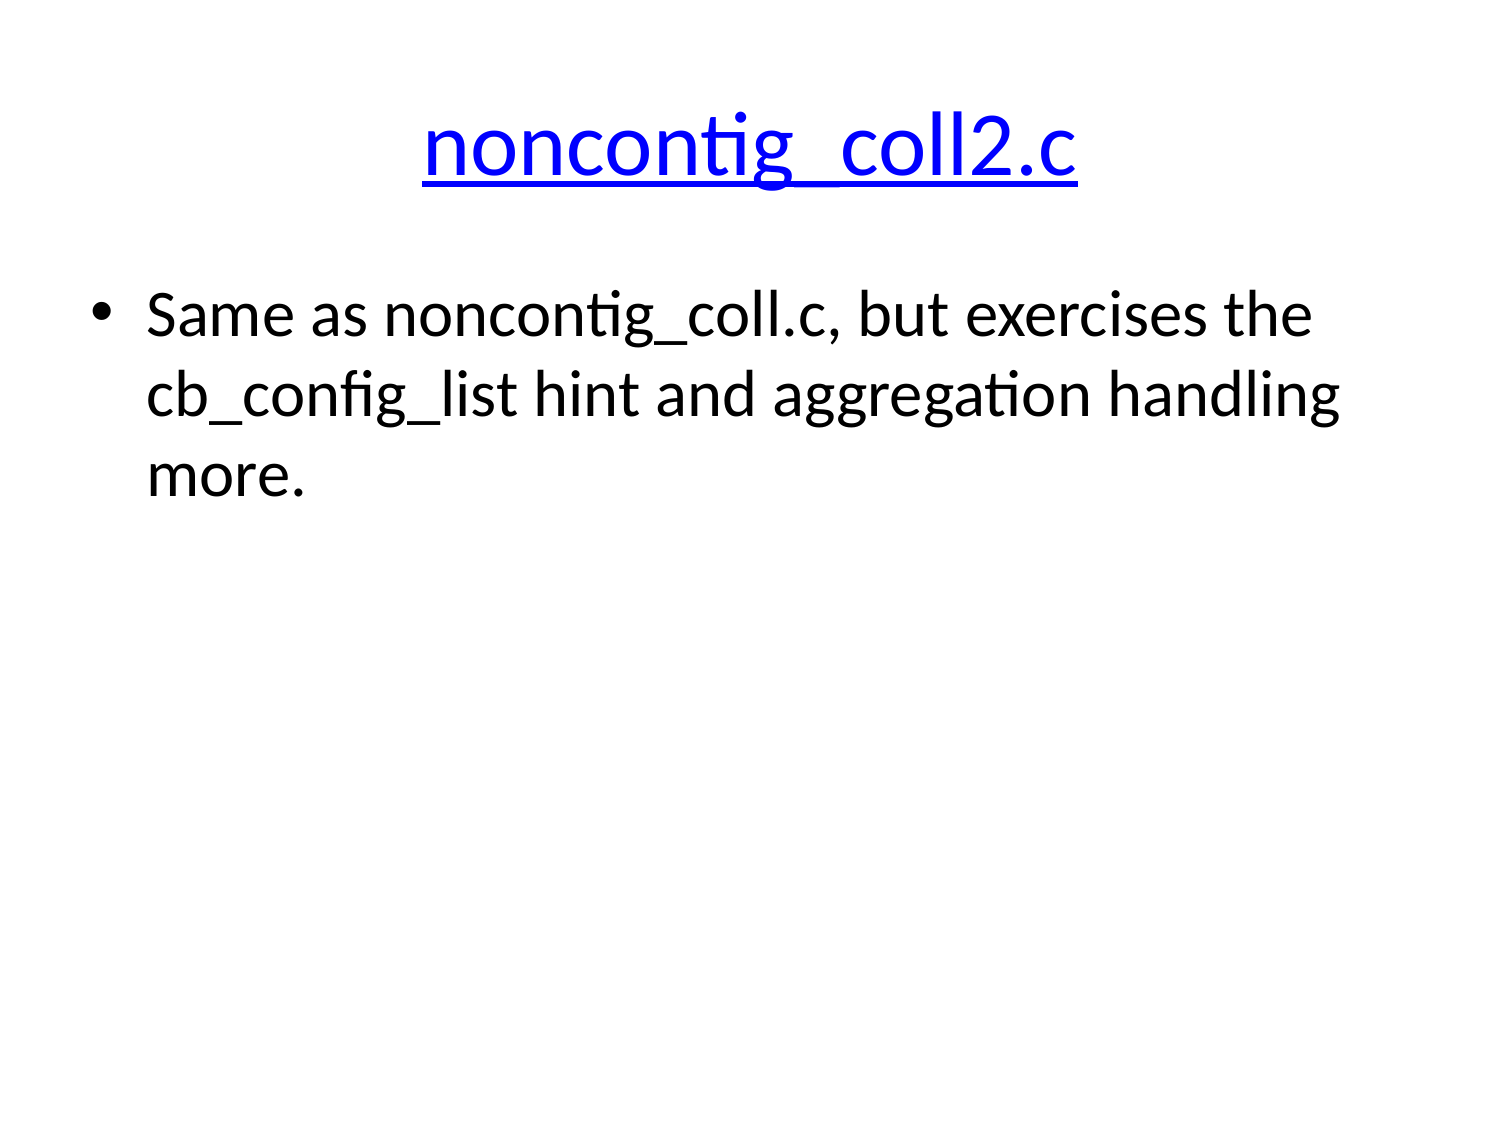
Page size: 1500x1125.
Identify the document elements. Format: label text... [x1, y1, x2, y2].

list Same as noncontig_coll.c, but exercises the cb_config_list hint and aggregation handling more. [75, 262, 1425, 1005]
title noncontig_coll2.c [75, 45, 1425, 233]
